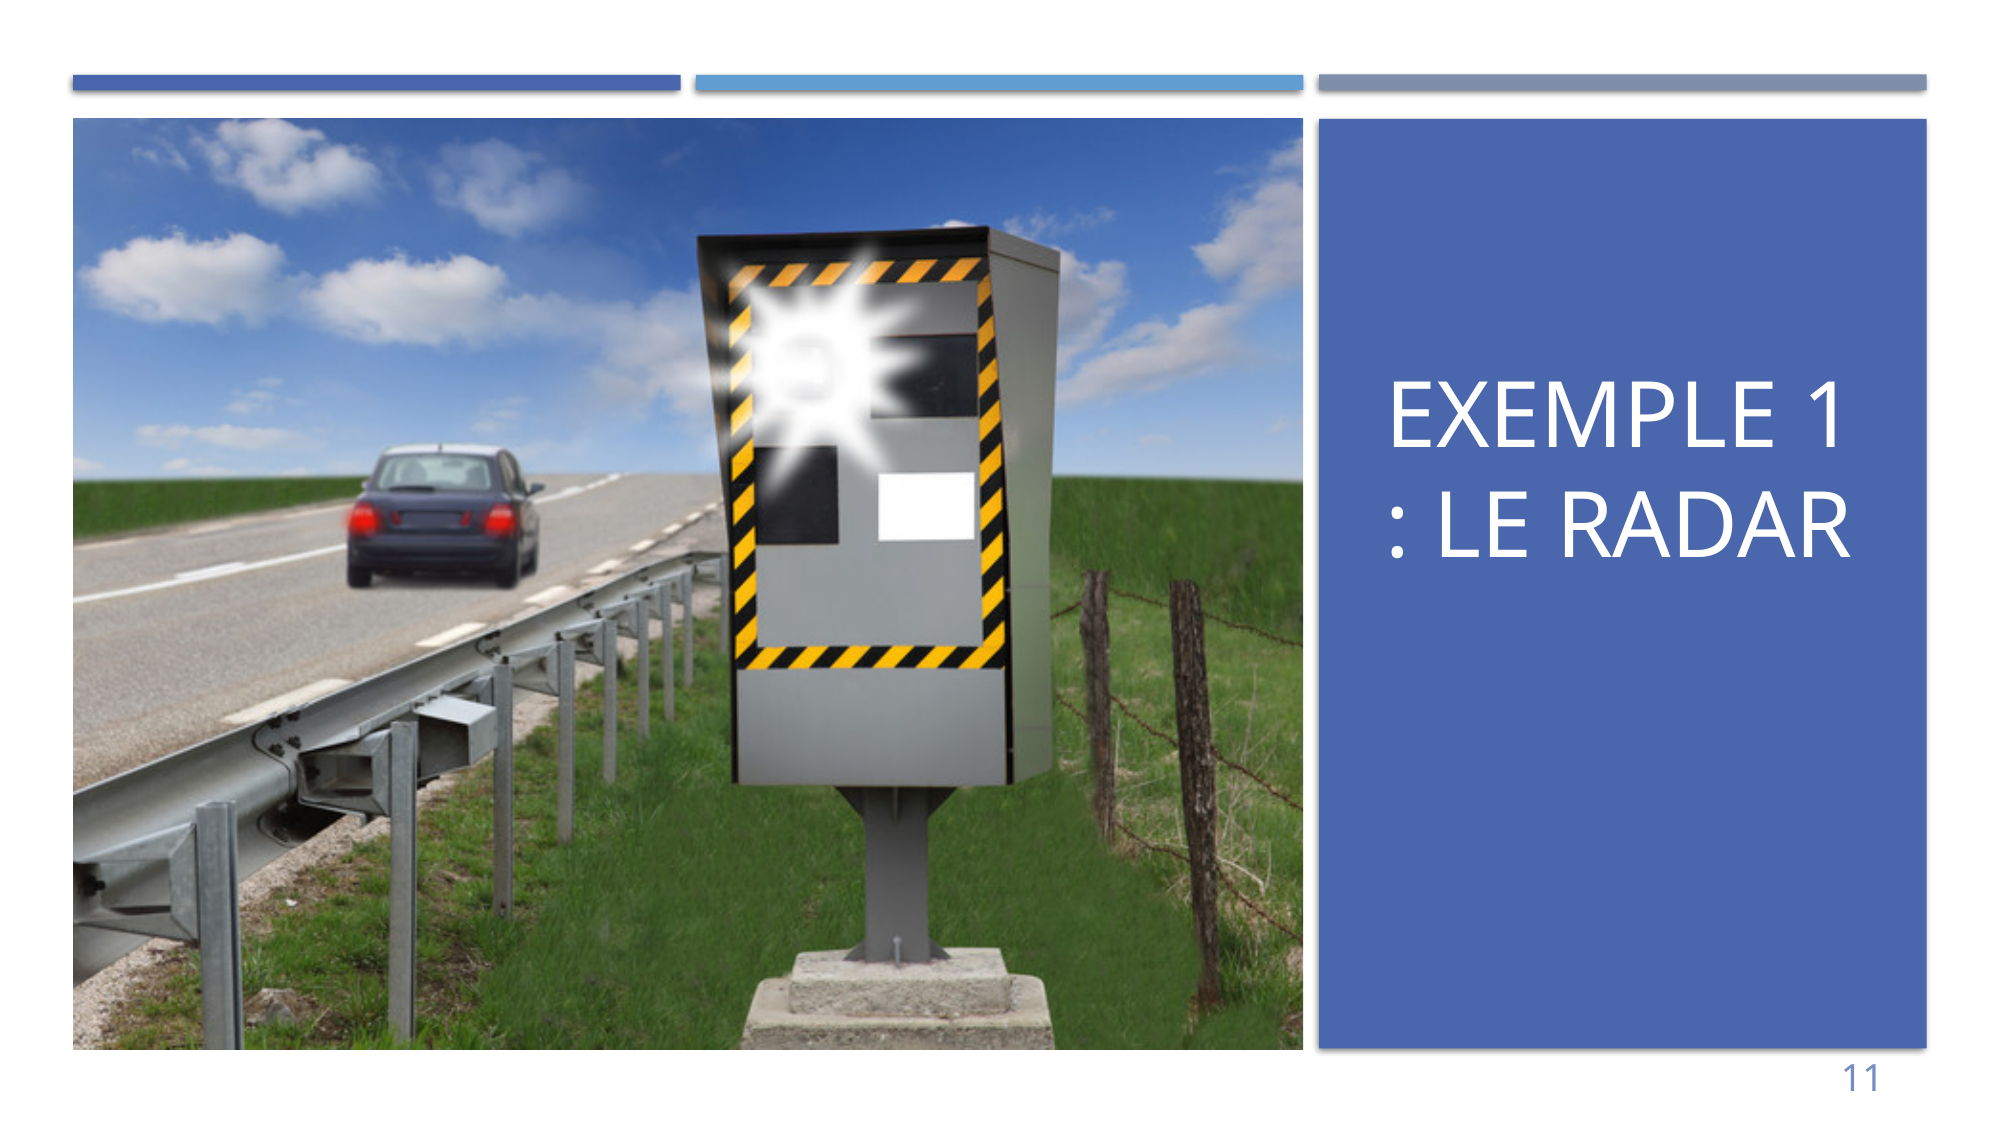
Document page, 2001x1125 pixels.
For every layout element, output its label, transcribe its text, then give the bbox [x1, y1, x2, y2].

slide_number 11 [1732, 1050, 1899, 1110]
text_box [0, 0, 2000, 1125]
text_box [72, 73, 1928, 92]
text_box [1318, 118, 1928, 1049]
title Exemple 1 : le radar [1370, 241, 1876, 584]
picture [72, 118, 1304, 1051]
